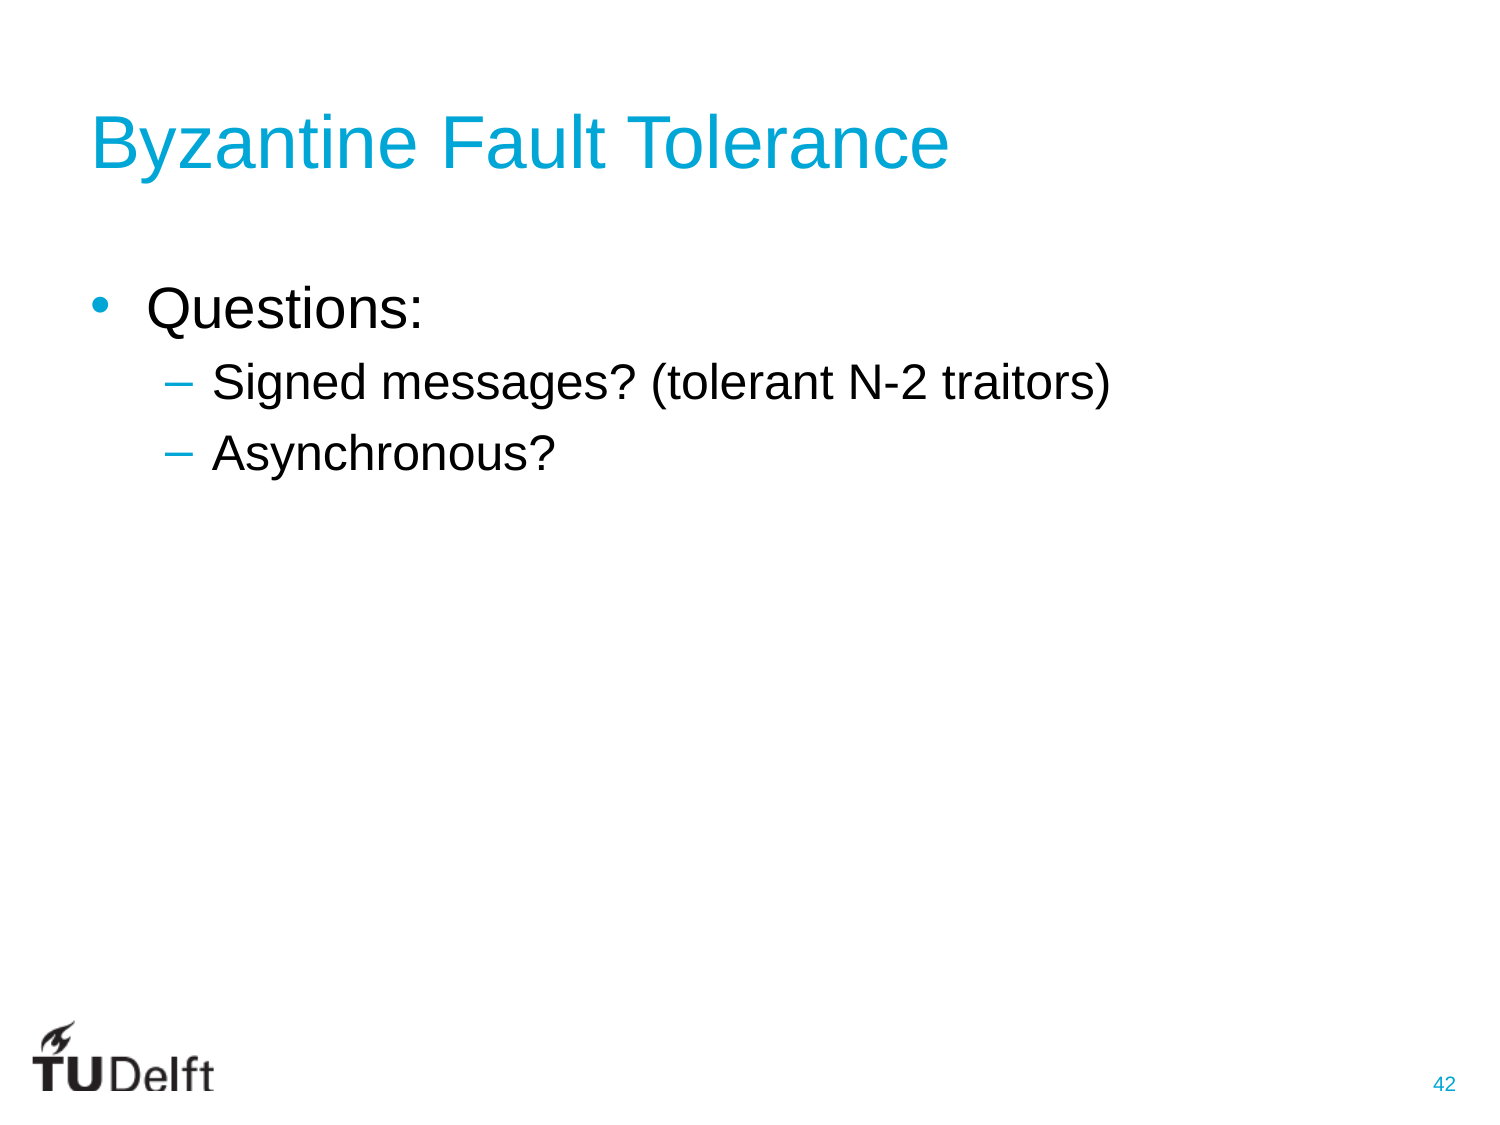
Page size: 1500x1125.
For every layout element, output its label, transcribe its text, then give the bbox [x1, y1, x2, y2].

title Byzantine Fault Tolerance [75, 45, 1447, 233]
list Questions: Signed messages? (tolerant N-2 traitors) Asynchronous? [75, 262, 1447, 1005]
